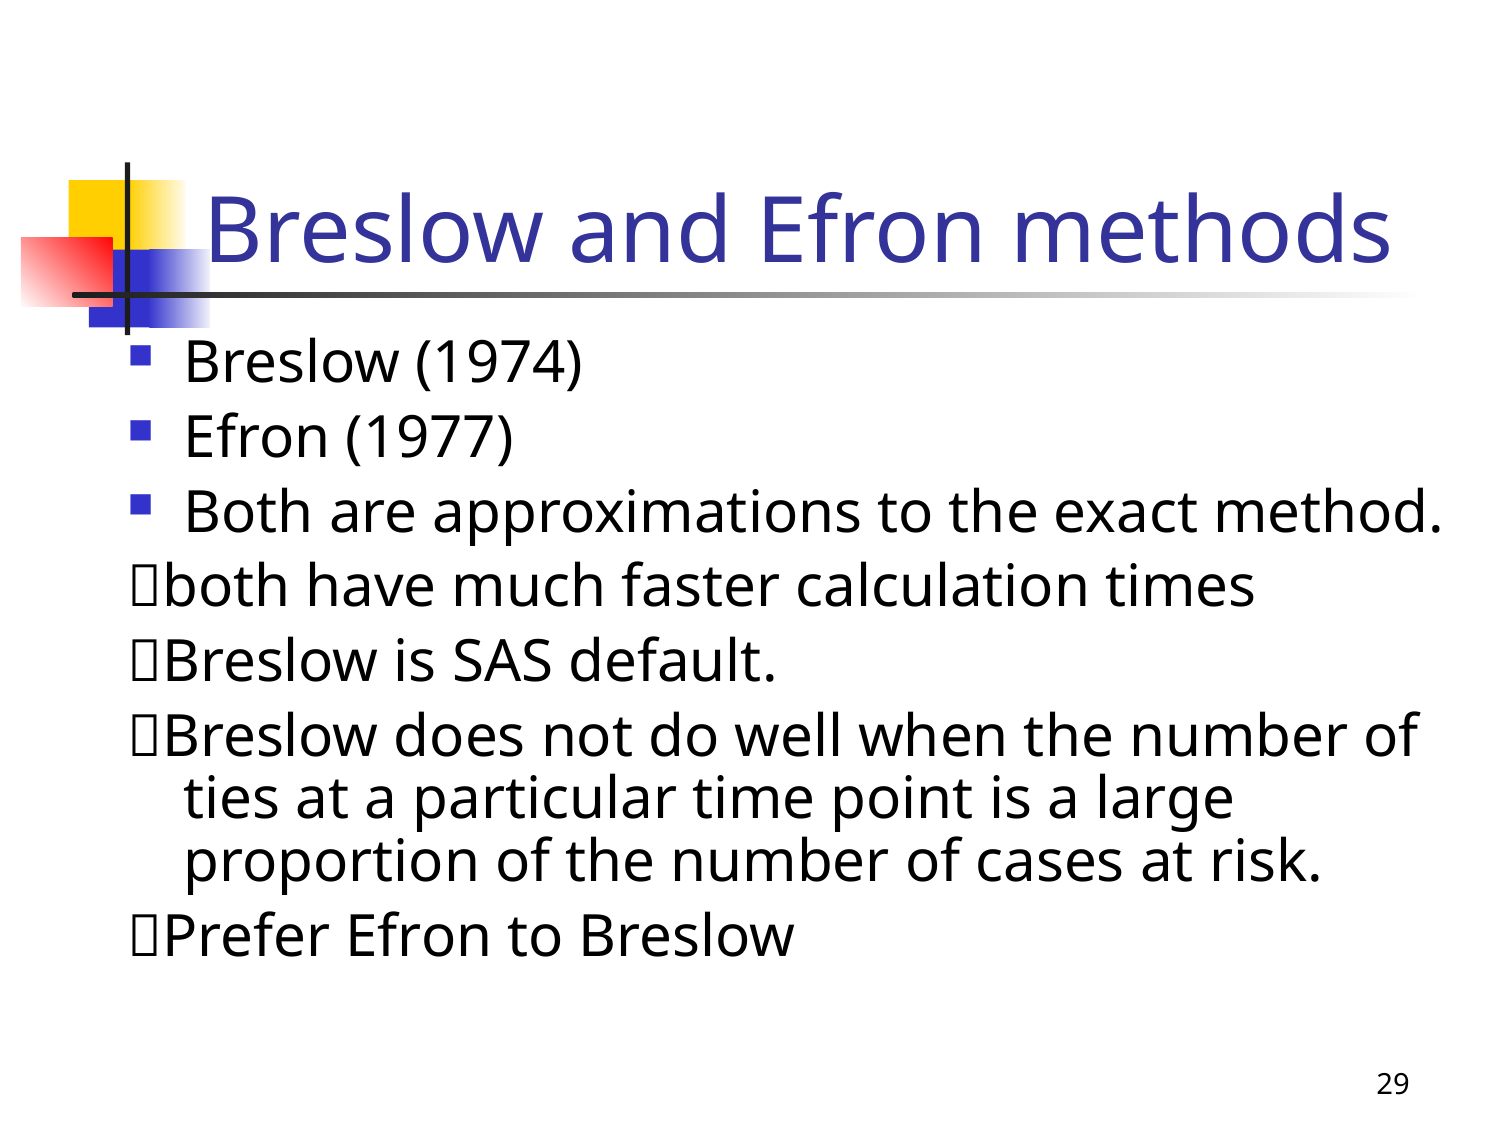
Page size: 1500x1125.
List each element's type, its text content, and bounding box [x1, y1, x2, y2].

title Breslow and Efron methods [188, 101, 1468, 289]
list Breslow (1974) Efron (1977) Both are approximations to the exact method. both have much faster calculation times Breslow is SAS default. Breslow does not do well when the number of ties at a particular time point is a large proportion of the number of cases at risk. Prefer Efron to Breslow [112, 324, 1463, 1001]
slide_number 29 [1112, 1037, 1426, 1113]
